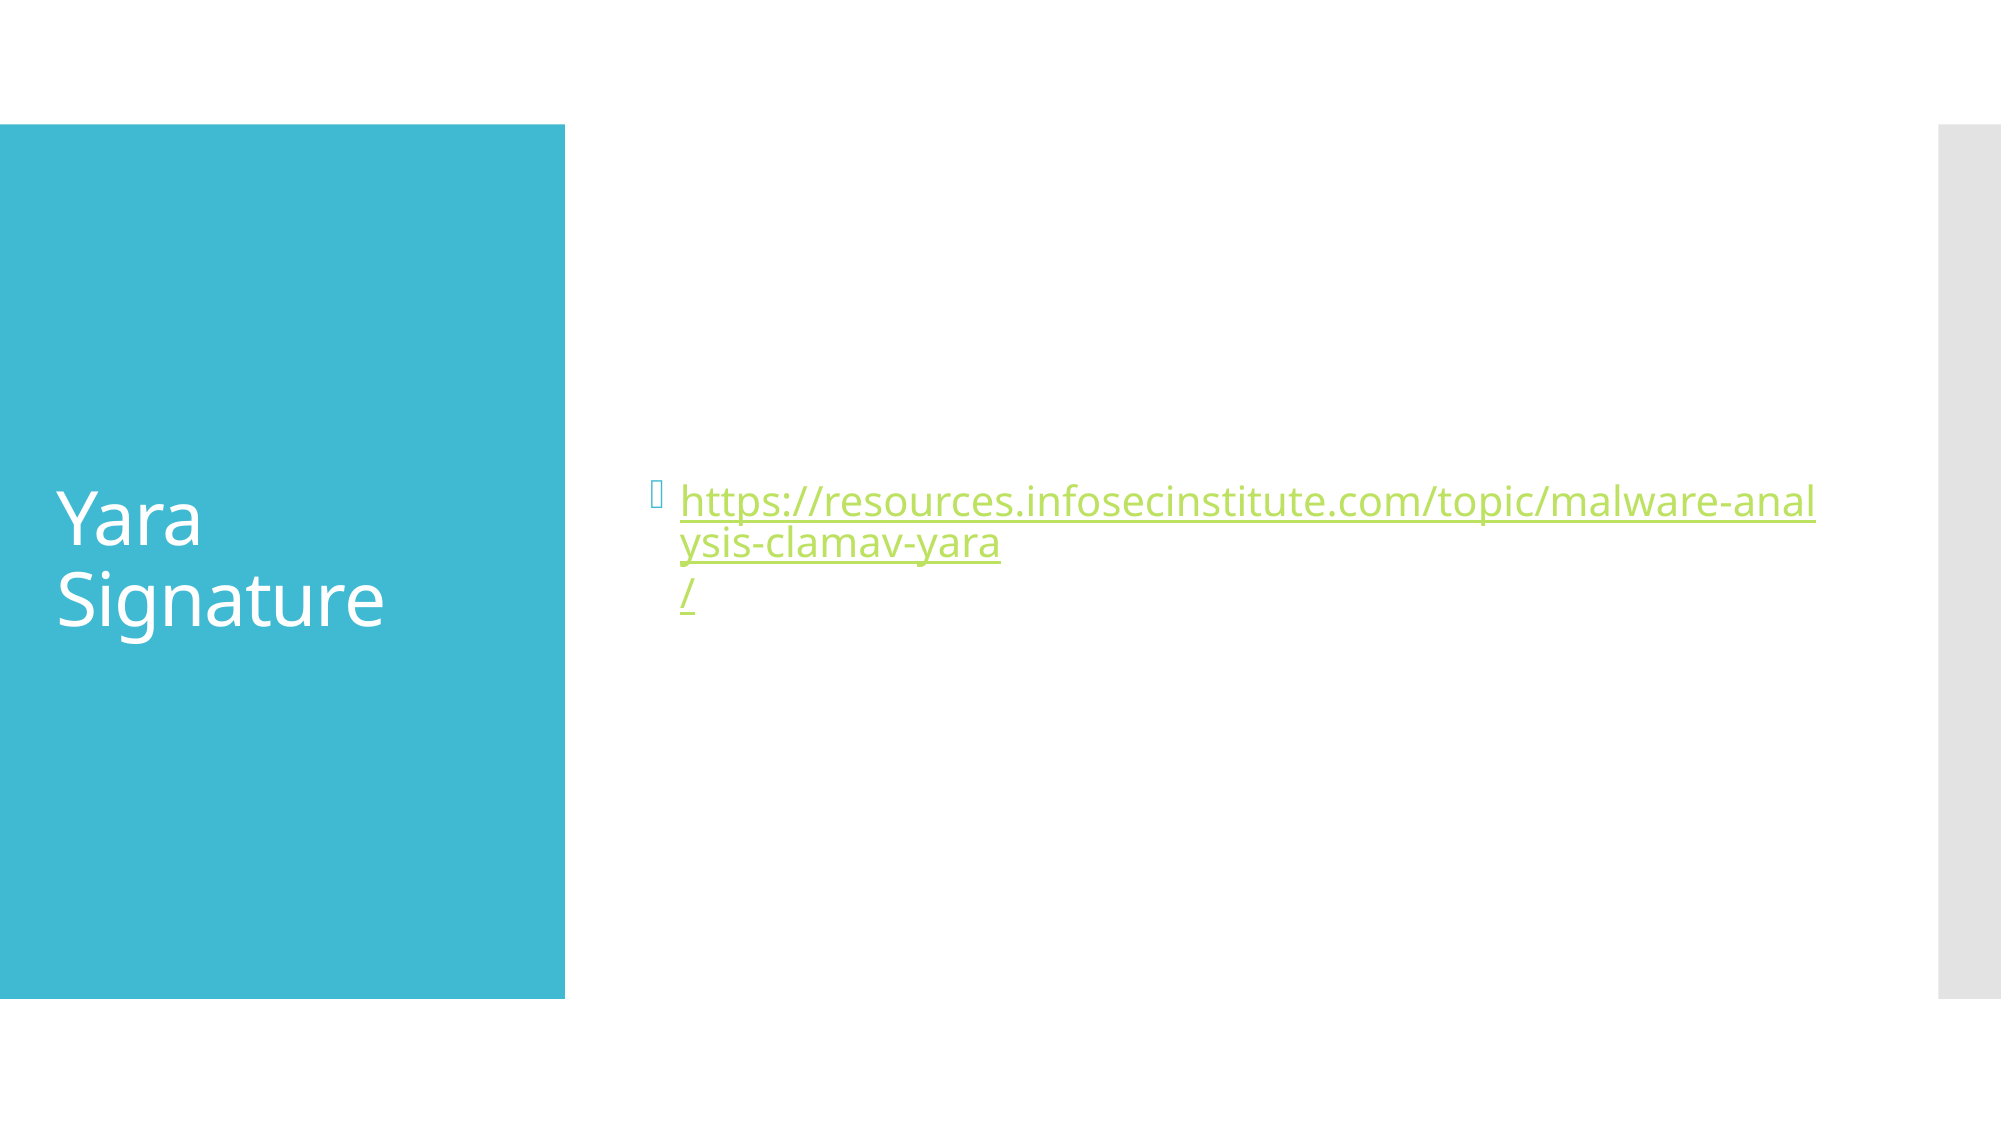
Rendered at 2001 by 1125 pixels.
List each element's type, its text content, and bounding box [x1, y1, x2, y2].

title Yara Signature [41, 184, 525, 940]
list https://resources.infosecinstitute.com/topic/malware-analysis-clamav-yara/ [634, 141, 1835, 982]
